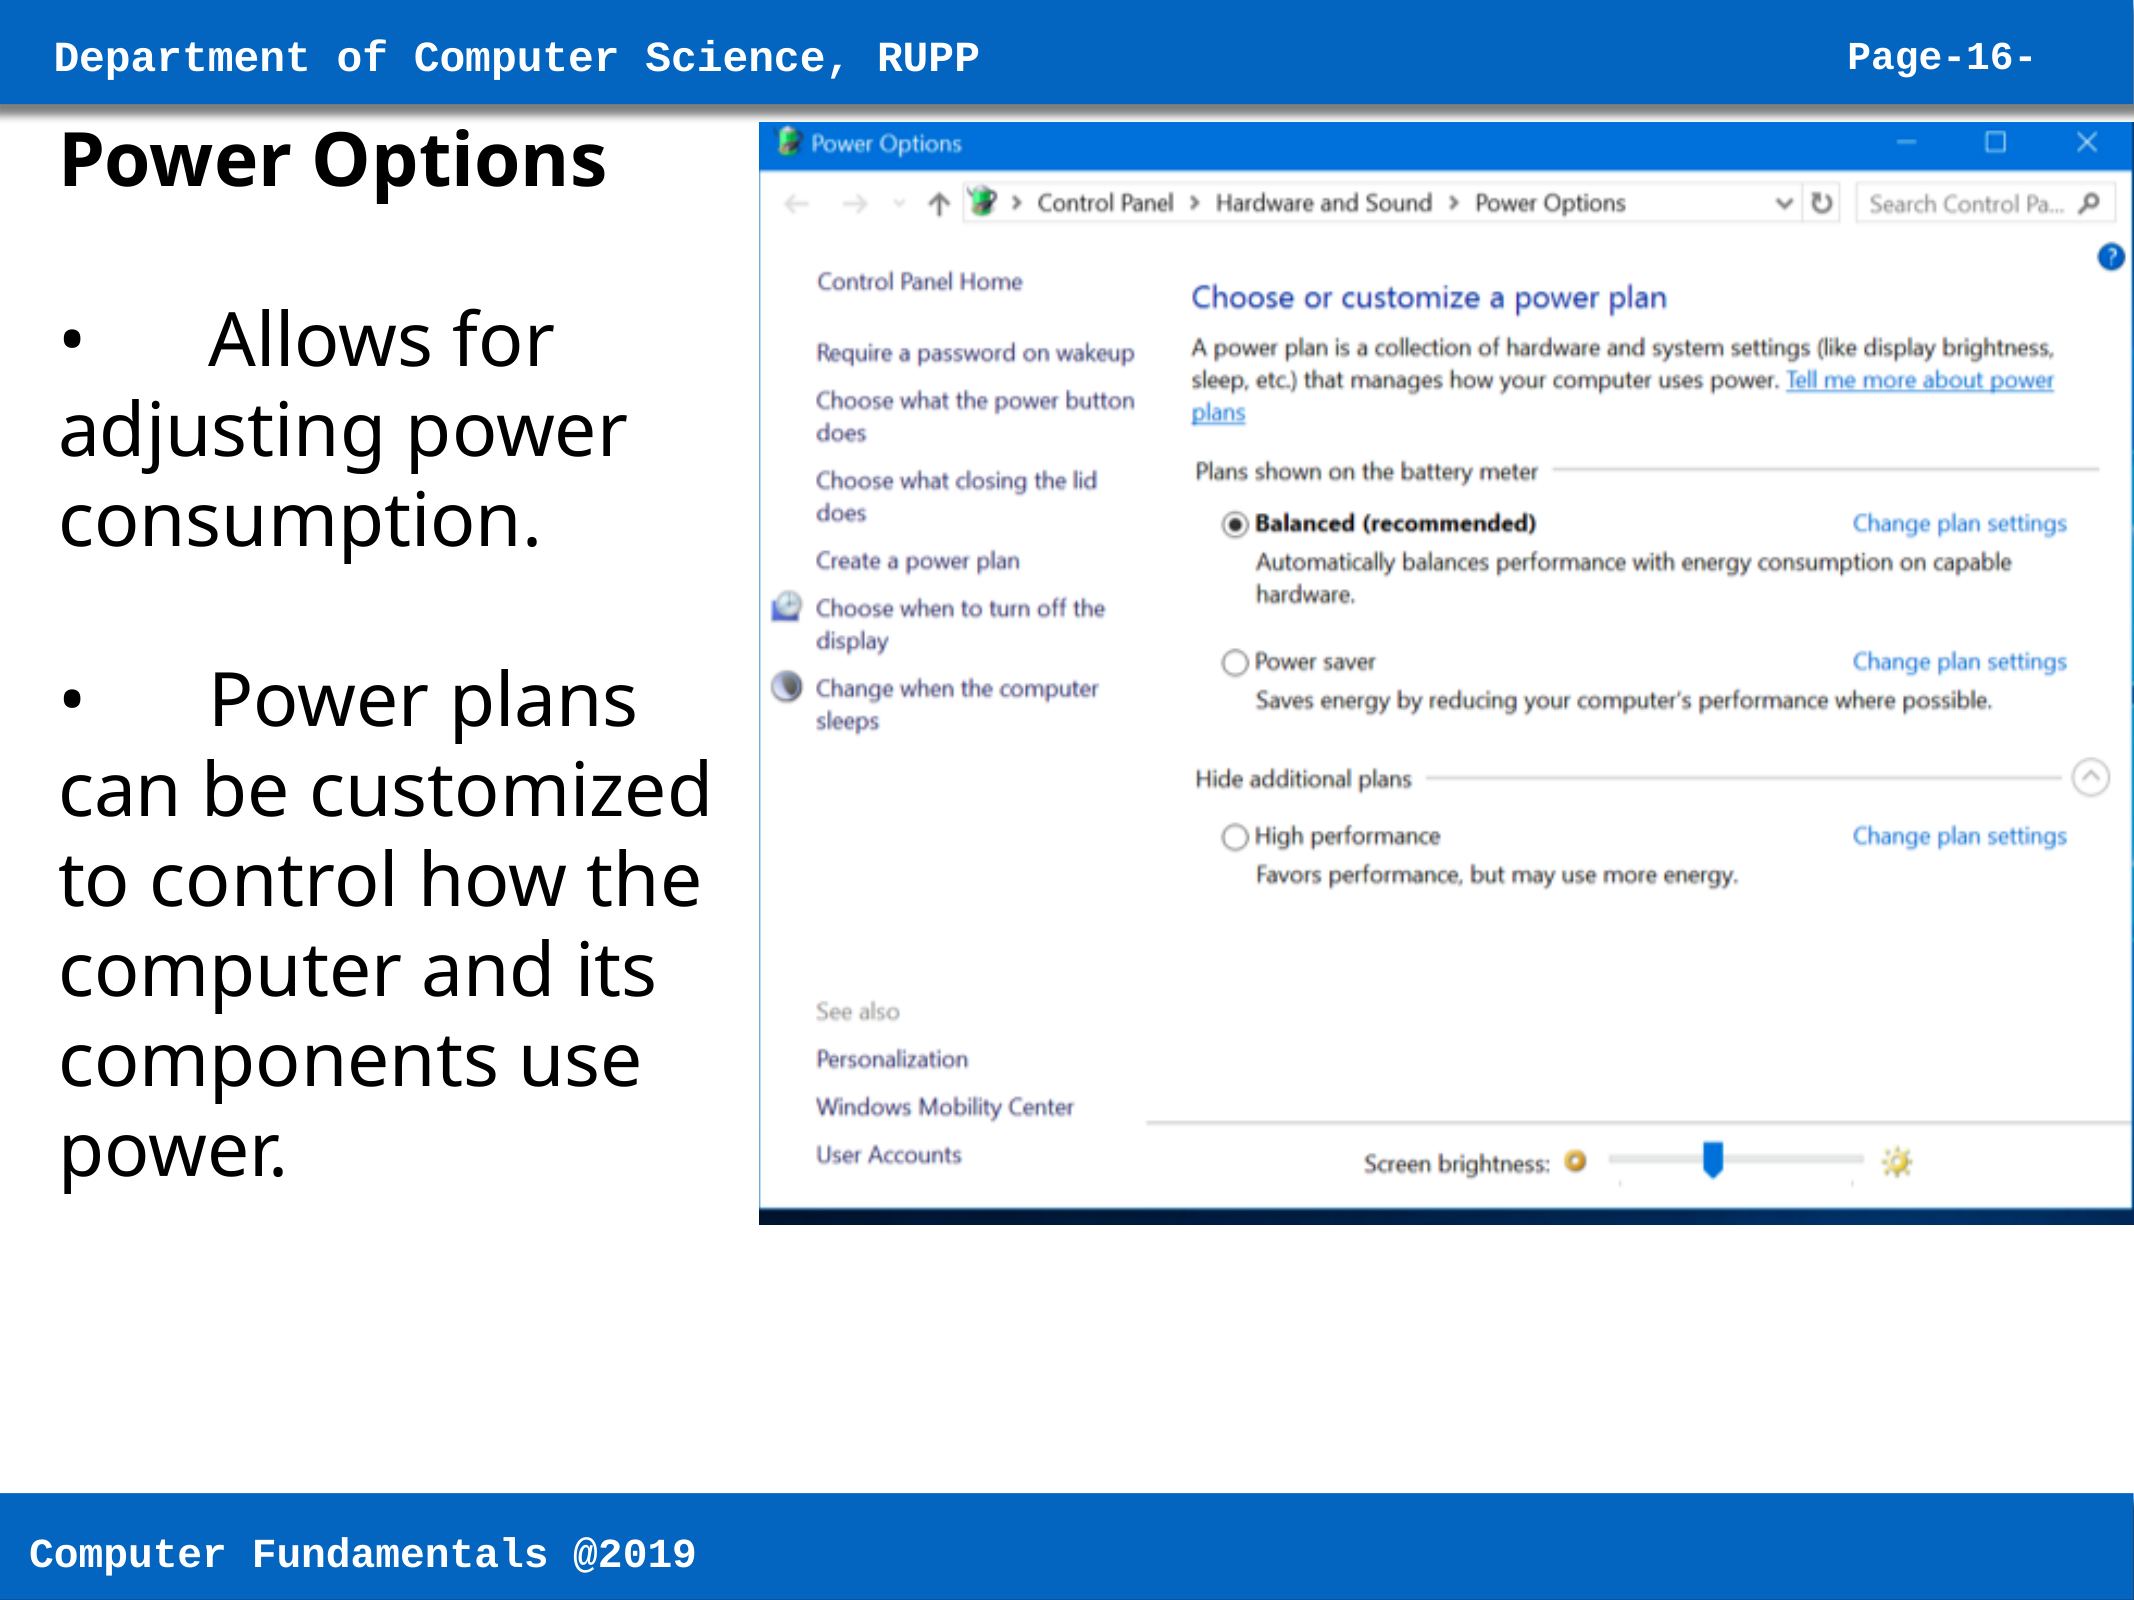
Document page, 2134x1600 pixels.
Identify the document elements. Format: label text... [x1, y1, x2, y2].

picture [758, 122, 2134, 1225]
text_box Power Options • Allows for adjusting power consumption. • Power plans can be customized to control how the computer and its components use power. [43, 104, 796, 1200]
